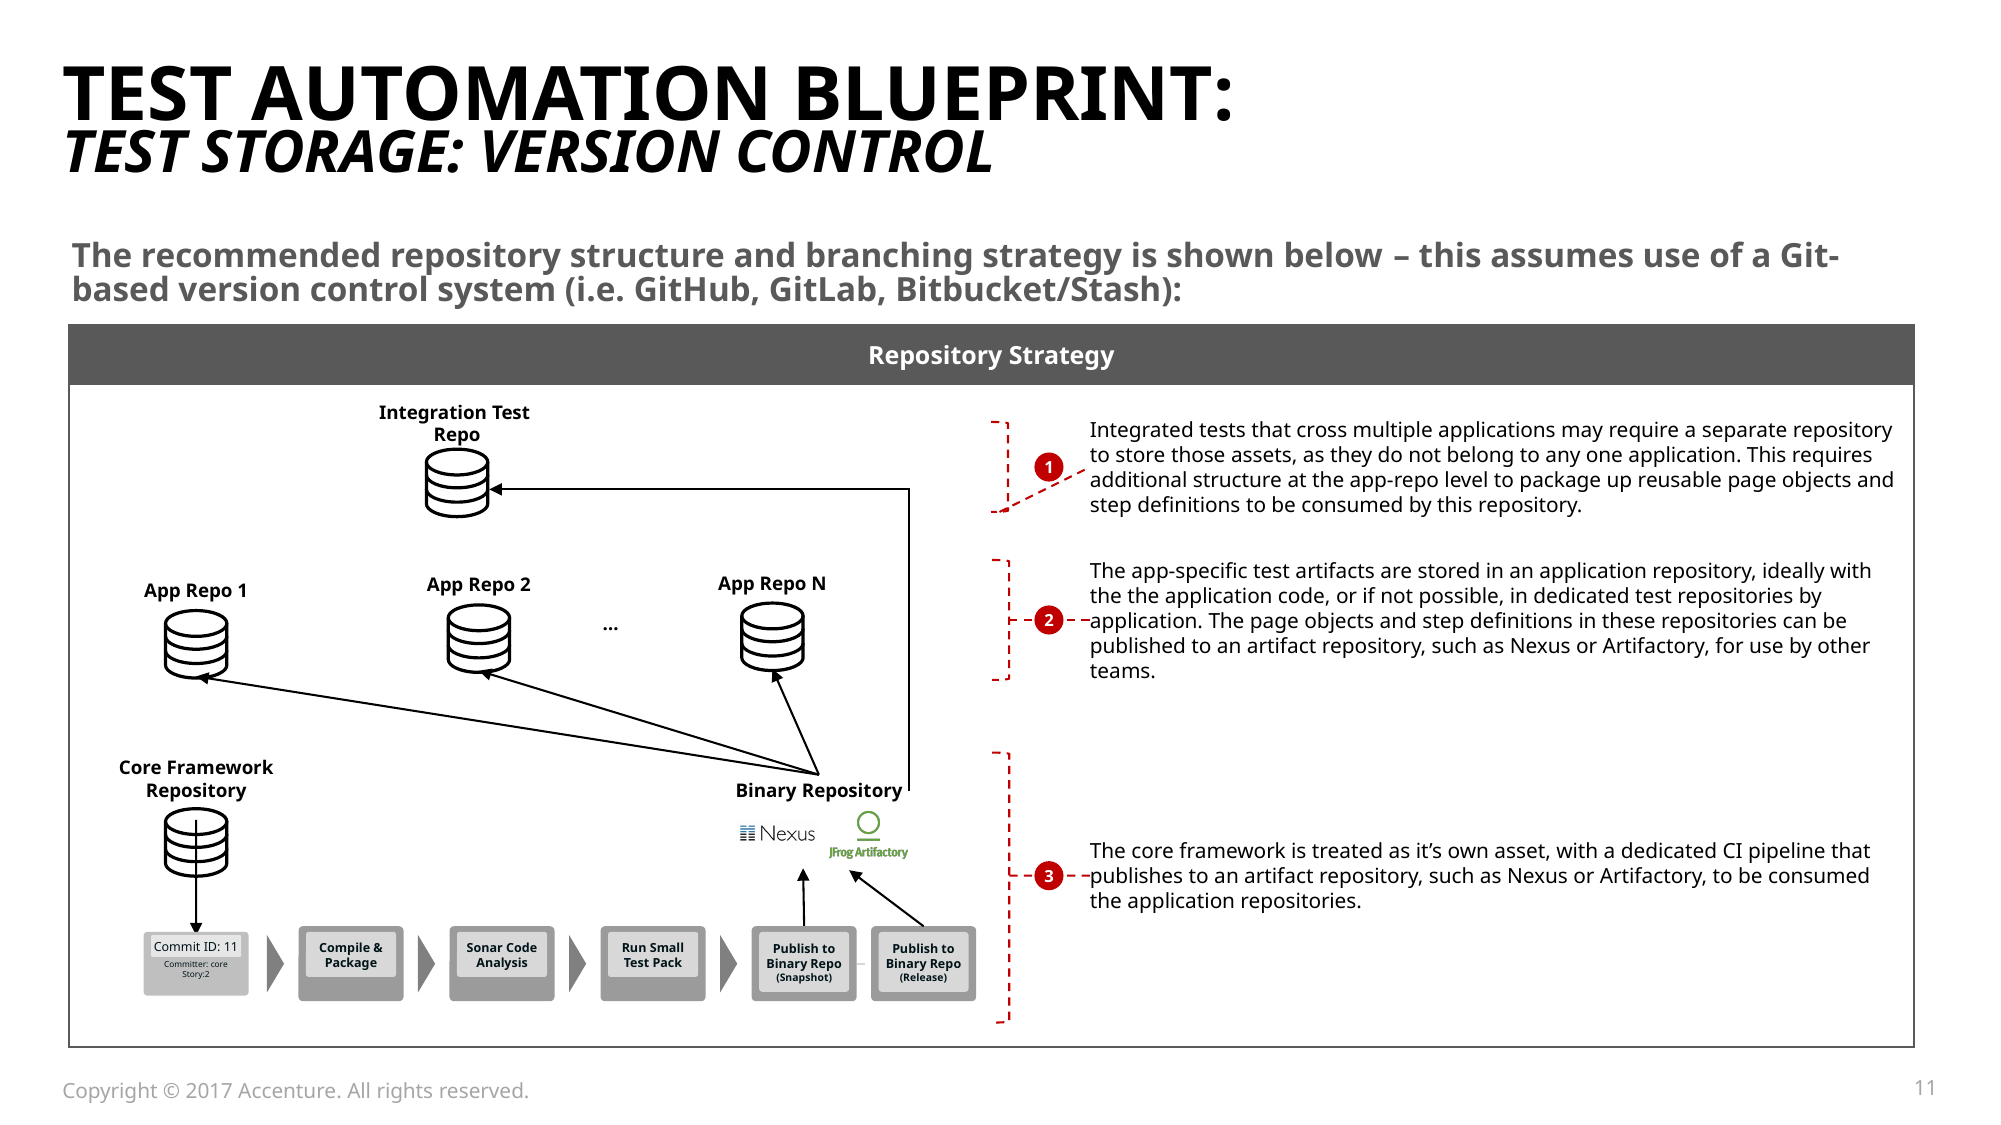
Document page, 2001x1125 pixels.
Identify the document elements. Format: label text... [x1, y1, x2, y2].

text_box Integrated tests that cross multiple applications may require a separate repository to store those assets, as they do not belong to any one application. This requires additional structure at the app-repo level to package up reusable page objects and step definitions to be consumed by this repository. [1090, 401, 1901, 533]
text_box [871, 926, 977, 1002]
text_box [418, 569, 489, 675]
text_box [568, 933, 587, 995]
text_box 1 [1033, 468, 1065, 483]
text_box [298, 926, 404, 1002]
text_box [489, 489, 909, 790]
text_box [751, 926, 857, 1002]
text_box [600, 926, 706, 1002]
text_box The app-specific test artifacts are stored in an application repository, ideally with the the application code, or if not possible, in dedicated test repositories by application. The page objects and step definitions in these repositories can be published to an artifact repository, such as Nexus or Artifactory, for use by other teams. [1090, 555, 1901, 685]
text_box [119, 756, 273, 878]
slide_number 11 [1887, 1069, 1938, 1104]
footer Copyright © 2017 Accenture. All rights reserved. [62, 1069, 1000, 1104]
text_box [992, 752, 1010, 1024]
text_box Repository Strategy [68, 324, 1915, 385]
text_box The core framework is treated as it’s own asset, with a dedicated CI pipeline that publishes to an artifact repository, such as Nexus or Artifactory, to be consumed the application repositories. [1090, 834, 1901, 917]
picture [736, 819, 819, 846]
text_box [990, 421, 1009, 513]
text_box 3 [1033, 860, 1065, 875]
text_box 1 [1033, 451, 1065, 466]
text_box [374, 404, 540, 519]
text_box [719, 933, 738, 995]
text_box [849, 870, 924, 927]
title Test Automation Blueprint: Test Storage: Version Control [62, 62, 1914, 224]
text_box [417, 933, 436, 995]
text_box [68, 385, 1915, 1048]
text_box [266, 933, 285, 995]
text_box 2 [1033, 621, 1065, 636]
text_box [449, 926, 555, 1002]
text_box 3 [1033, 876, 1065, 892]
picture [827, 809, 910, 861]
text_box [136, 574, 257, 680]
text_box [196, 676, 478, 775]
text_box Binary Repository [728, 790, 909, 805]
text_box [143, 931, 249, 996]
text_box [478, 670, 489, 775]
list The recommended repository structure and branching strategy is shown below – this assumes use of a Git-based version control system (i.e. GitHub, GitLab, Bitbucket/Stash): [62, 224, 1914, 320]
text_box 2 [1033, 604, 1065, 619]
text_box [992, 559, 1010, 681]
